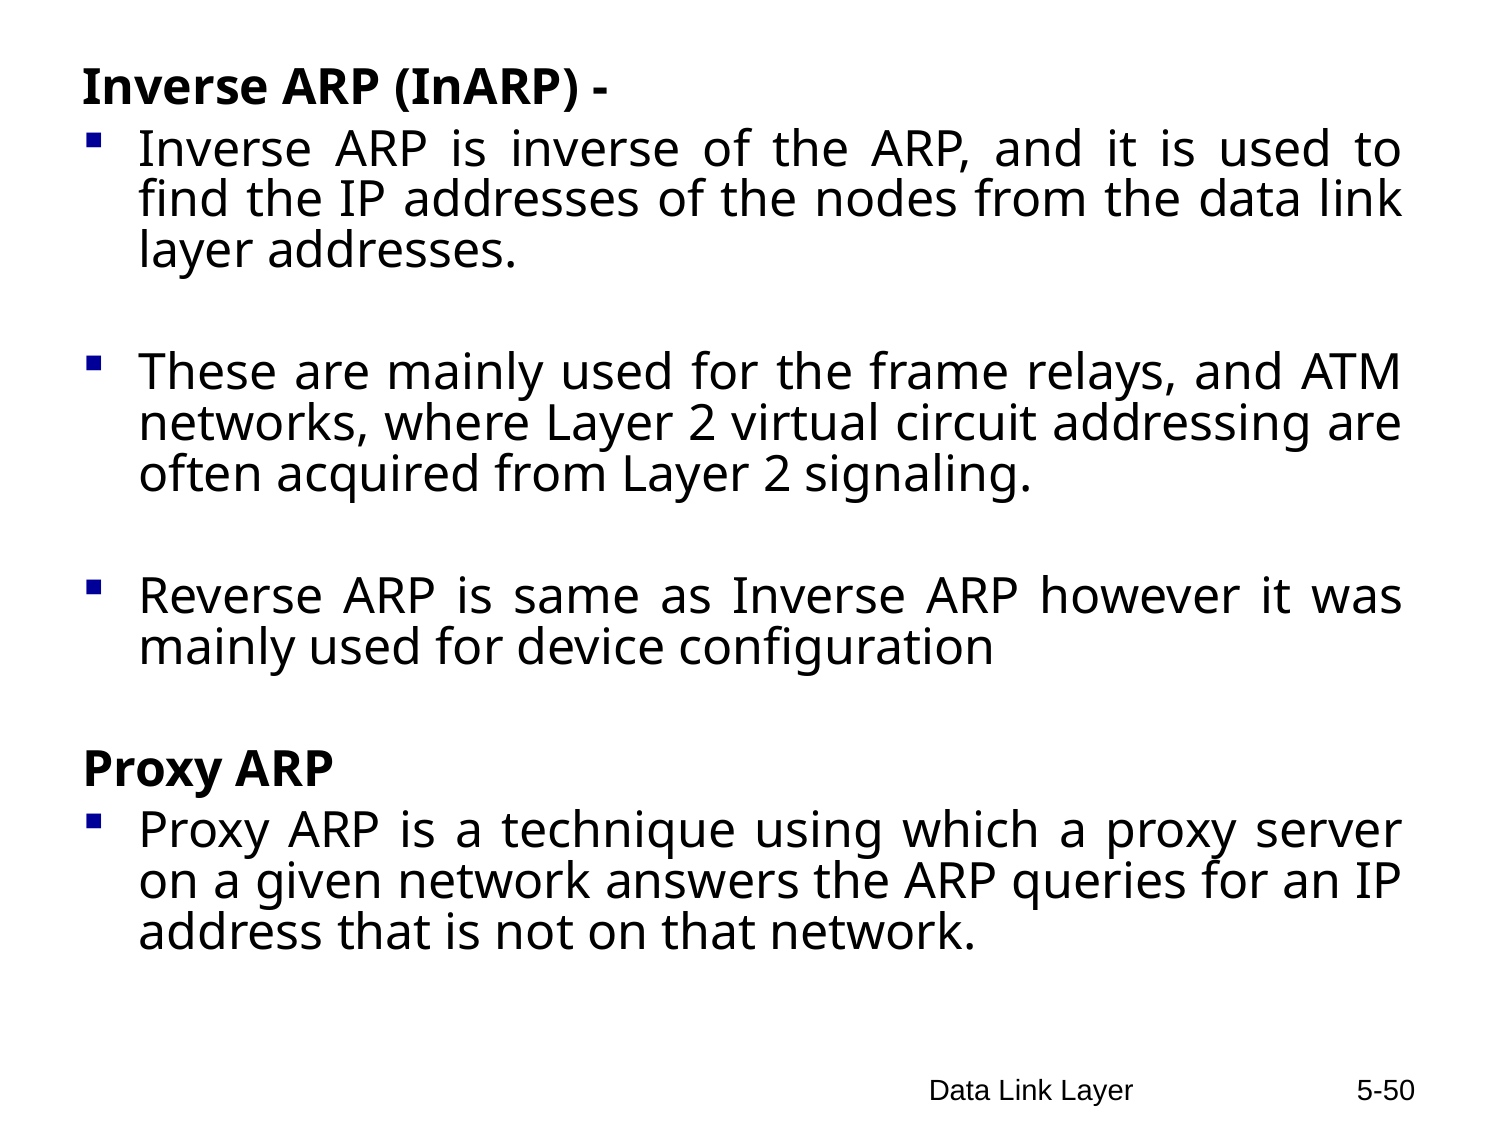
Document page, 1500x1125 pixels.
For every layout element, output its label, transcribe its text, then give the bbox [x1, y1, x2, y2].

footer Data Link Layer [914, 1064, 1342, 1125]
slide_number 5-50 [1342, 1064, 1454, 1125]
list Inverse ARP (InARP) - Inverse ARP is inverse of the ARP, and it is used to find the IP addresses of the nodes from the data link layer addresses. These are mainly used for the frame relays, and ATM networks, where Layer 2 virtual circuit addressing are often acquired from Layer 2 signaling. Reverse ARP is same as Inverse ARP however it was mainly used for device configuration Proxy ARP Proxy ARP is a technique using which a proxy server on a given network answers the ARP queries for an IP address that is not on that network. [67, 56, 1419, 979]
